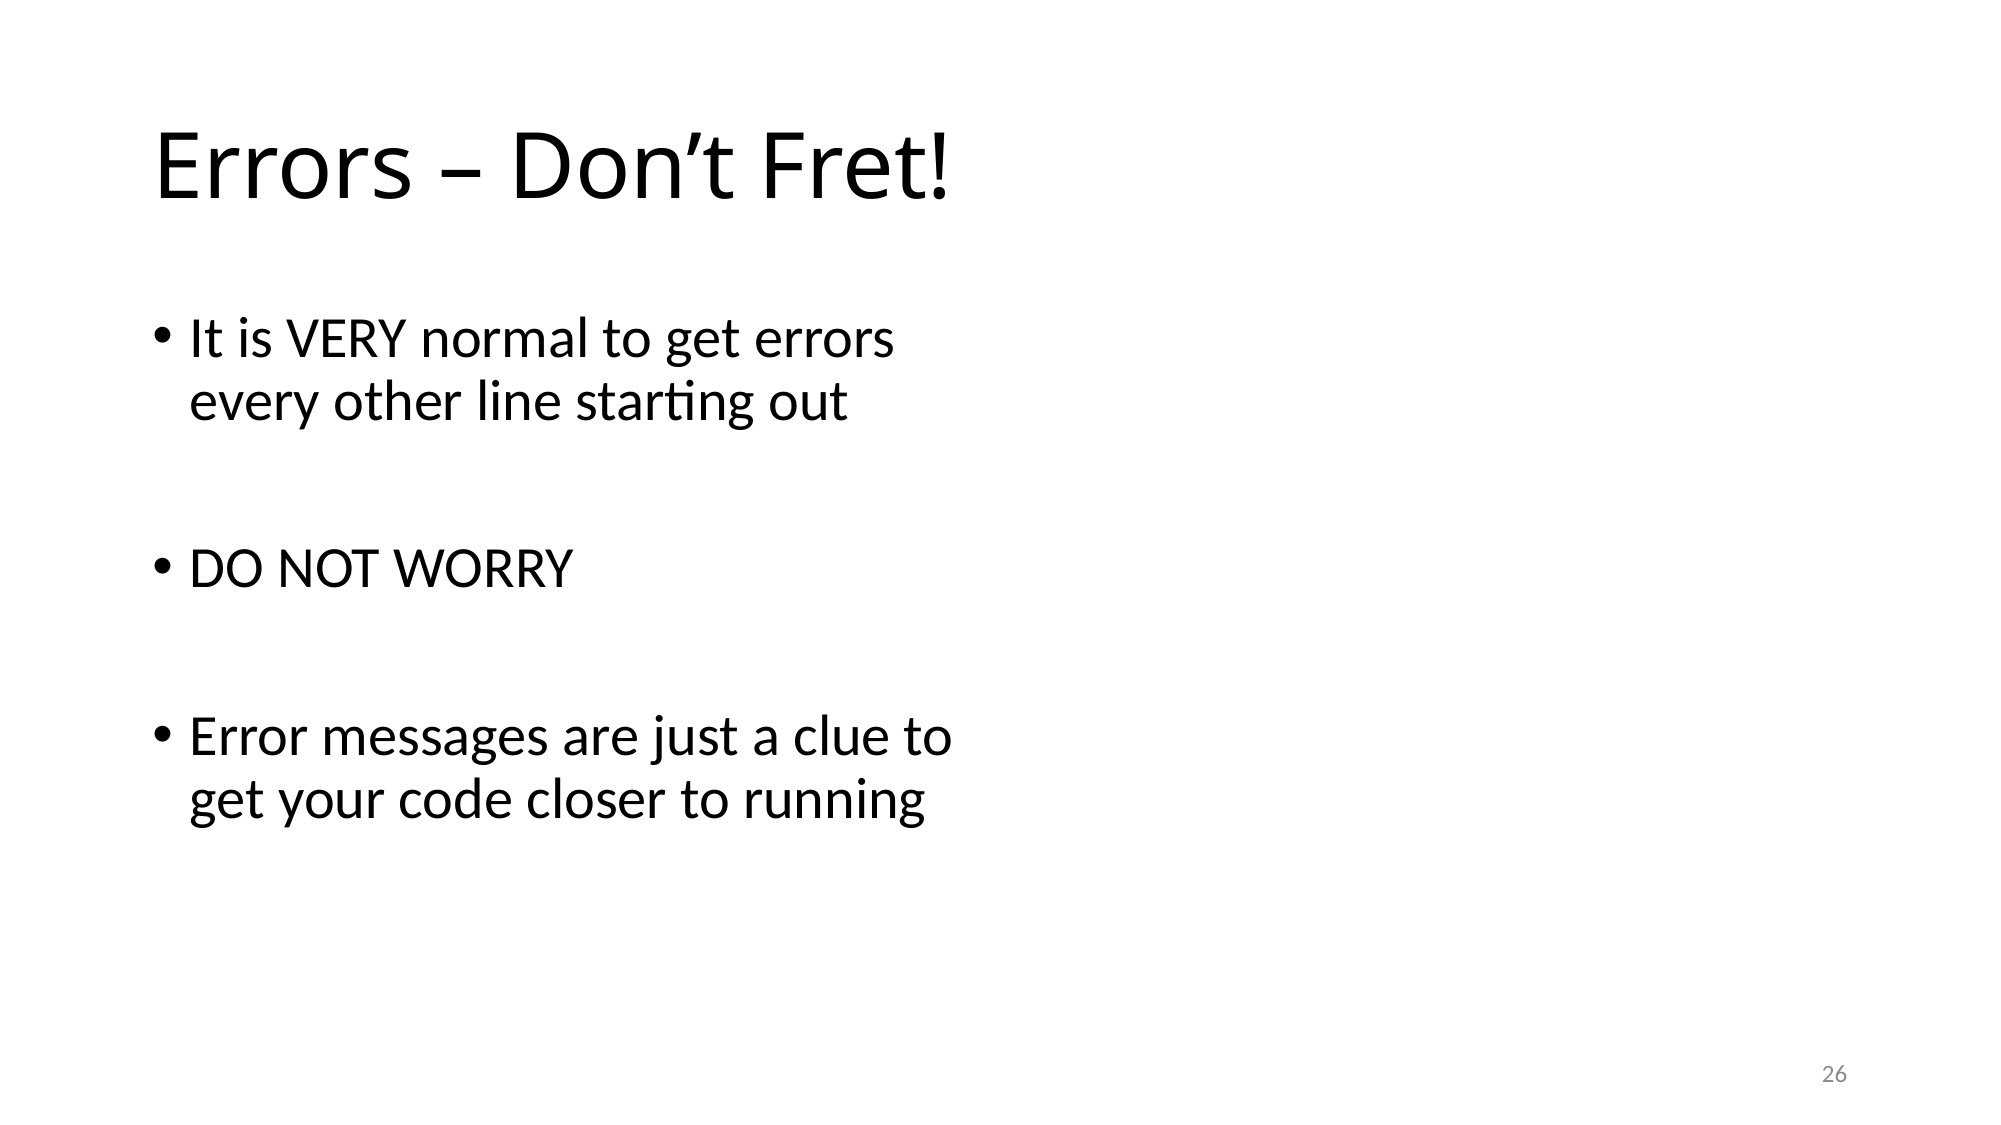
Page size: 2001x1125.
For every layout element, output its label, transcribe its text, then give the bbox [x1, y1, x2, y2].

list It is VERY normal to get errors every other line starting out DO NOT WORRY Error messages are just a clue to get your code closer to running [137, 299, 980, 1014]
slide_number 26 [1412, 1042, 1863, 1103]
title Errors – Don’t Fret! [137, 59, 1863, 278]
